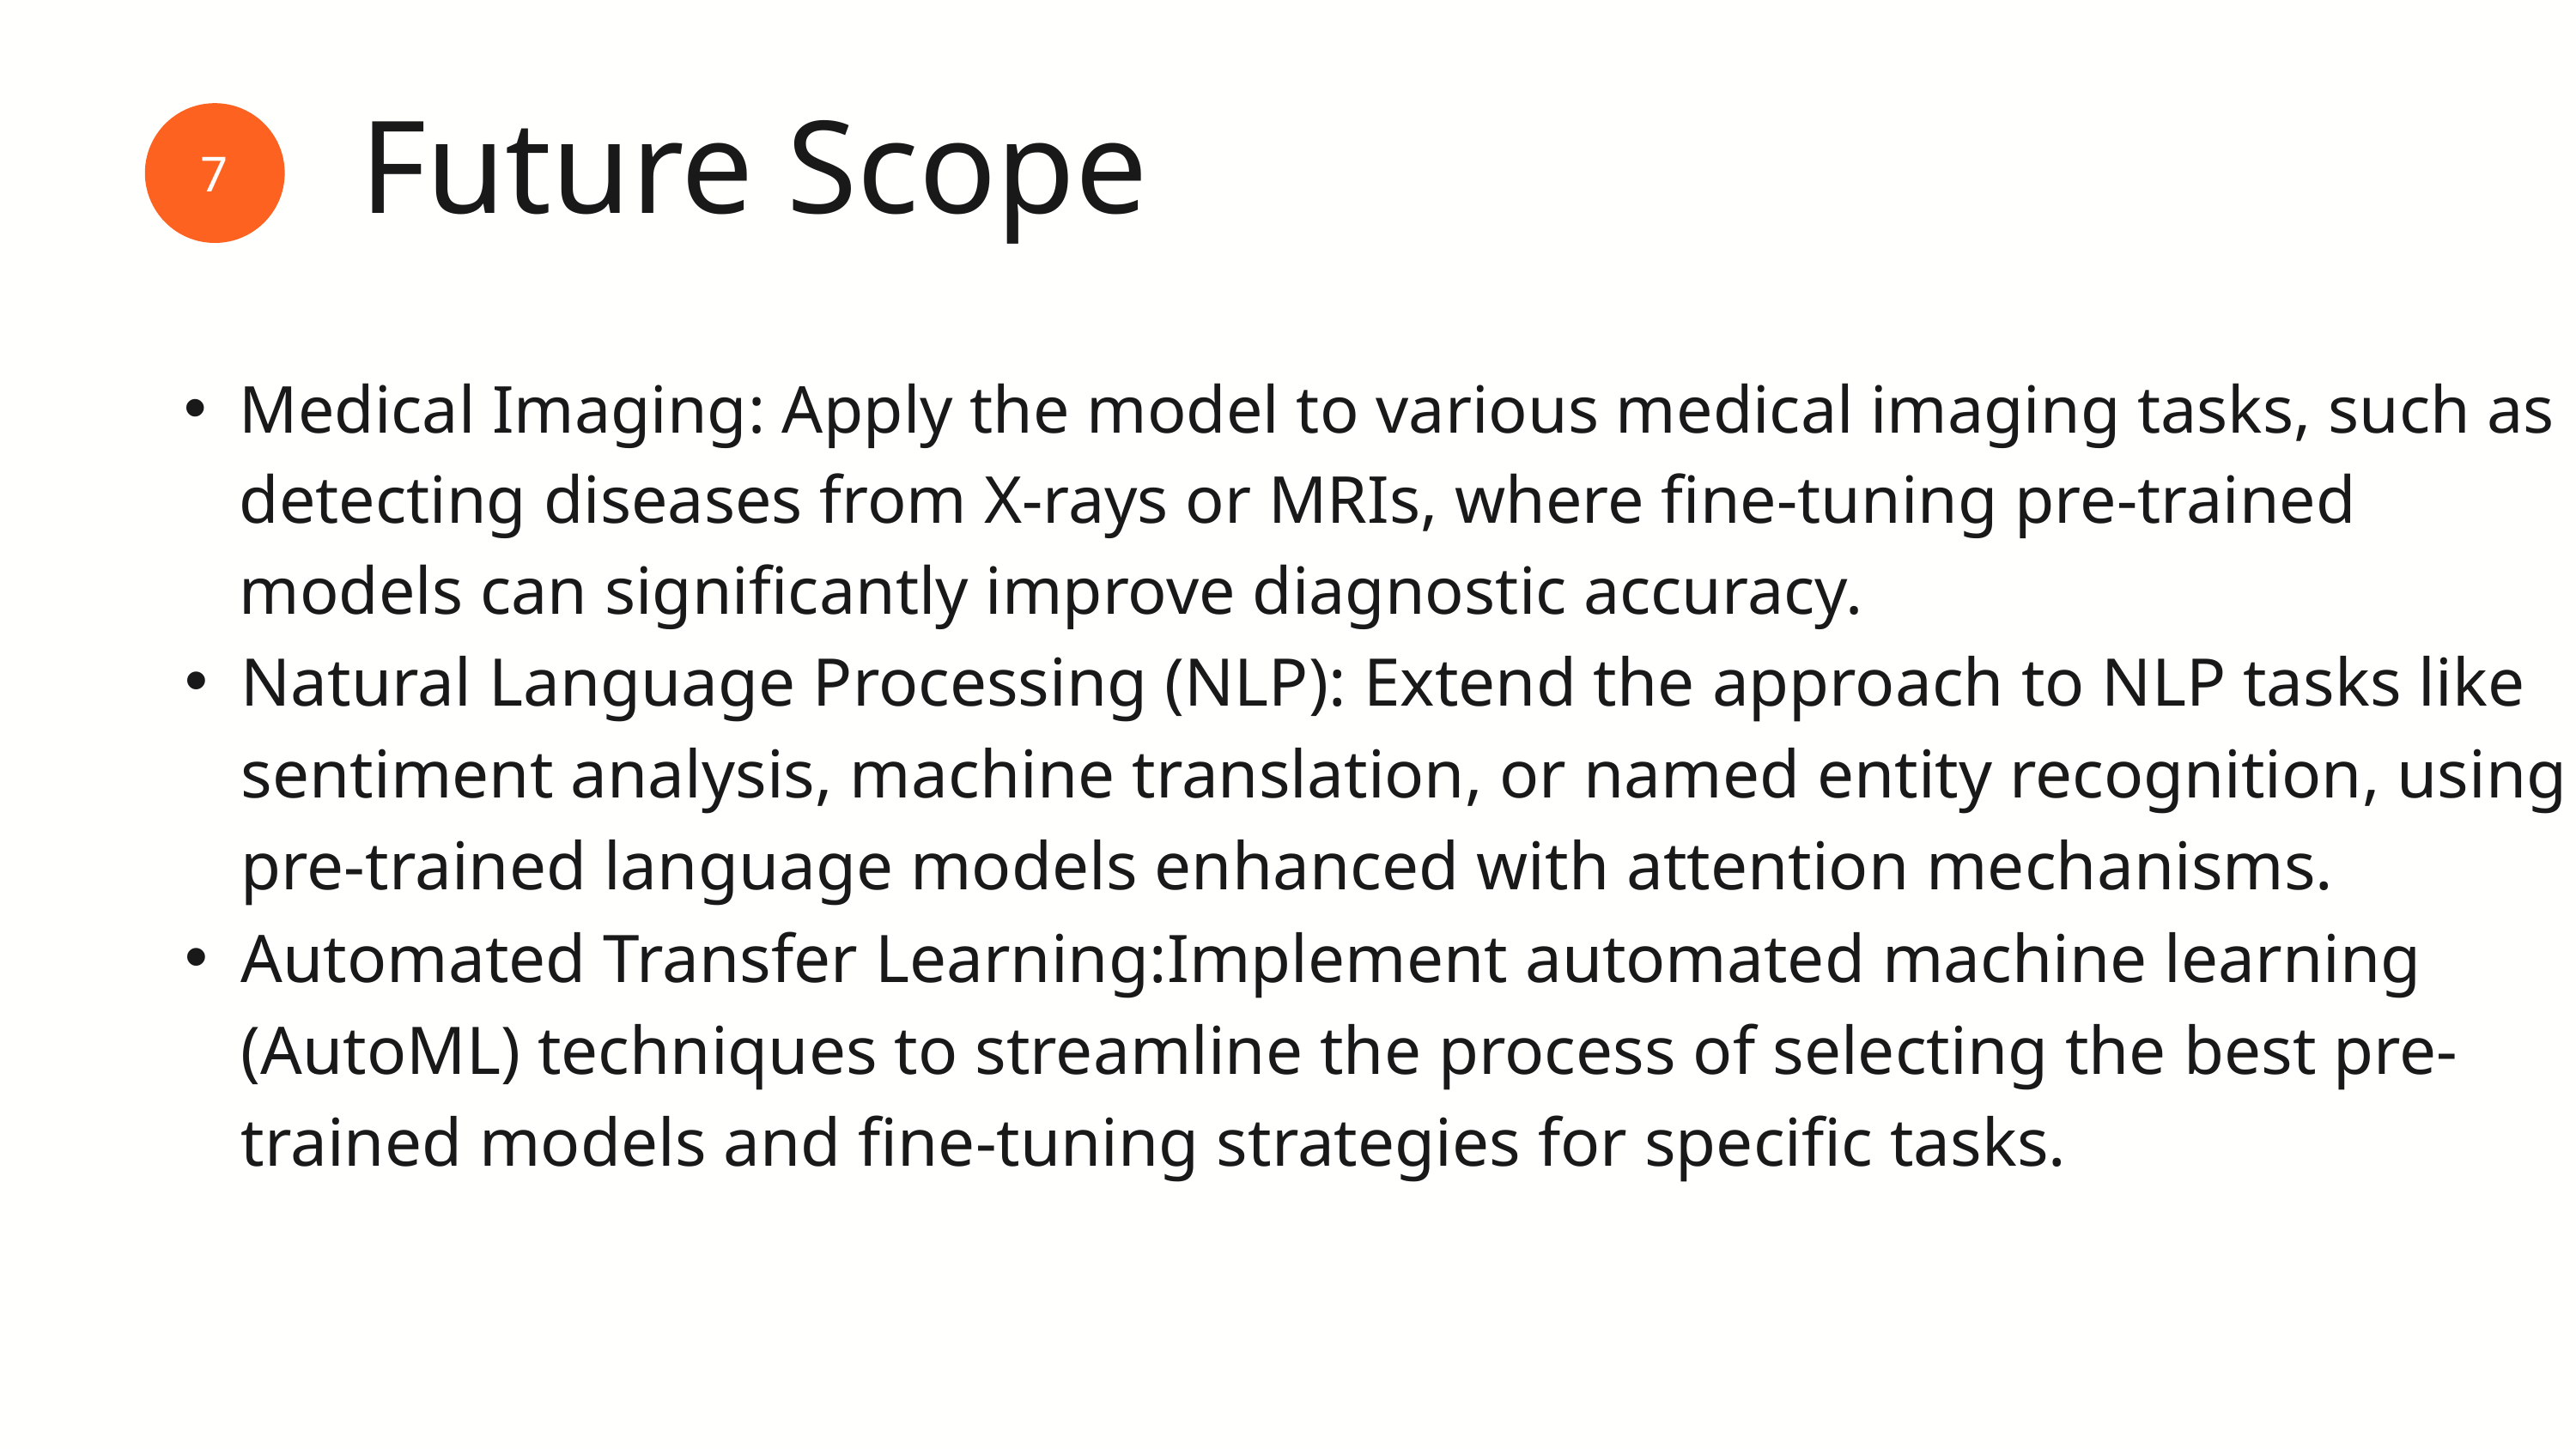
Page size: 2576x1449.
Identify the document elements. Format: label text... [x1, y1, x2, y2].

text_box Future Scope [360, 100, 2216, 239]
text_box Medical Imaging: Apply the model to various medical imaging tasks, such as detecting diseases from X-rays or MRIs, where fine-tuning pre-trained models can significantly improve diagnostic accuracy. Natural Language Processing (NLP): Extend the approach to NLP tasks like sentiment analysis, machine translation, or named entity recognition, using pre-trained language models enhanced with attention mechanisms. Automated Transfer Learning:Implement automated machine learning (AutoML) techniques to streamline the process of selecting the best pre-trained models and fine-tuning strategies for specific tasks. [129, 355, 2576, 1267]
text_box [144, 102, 285, 244]
